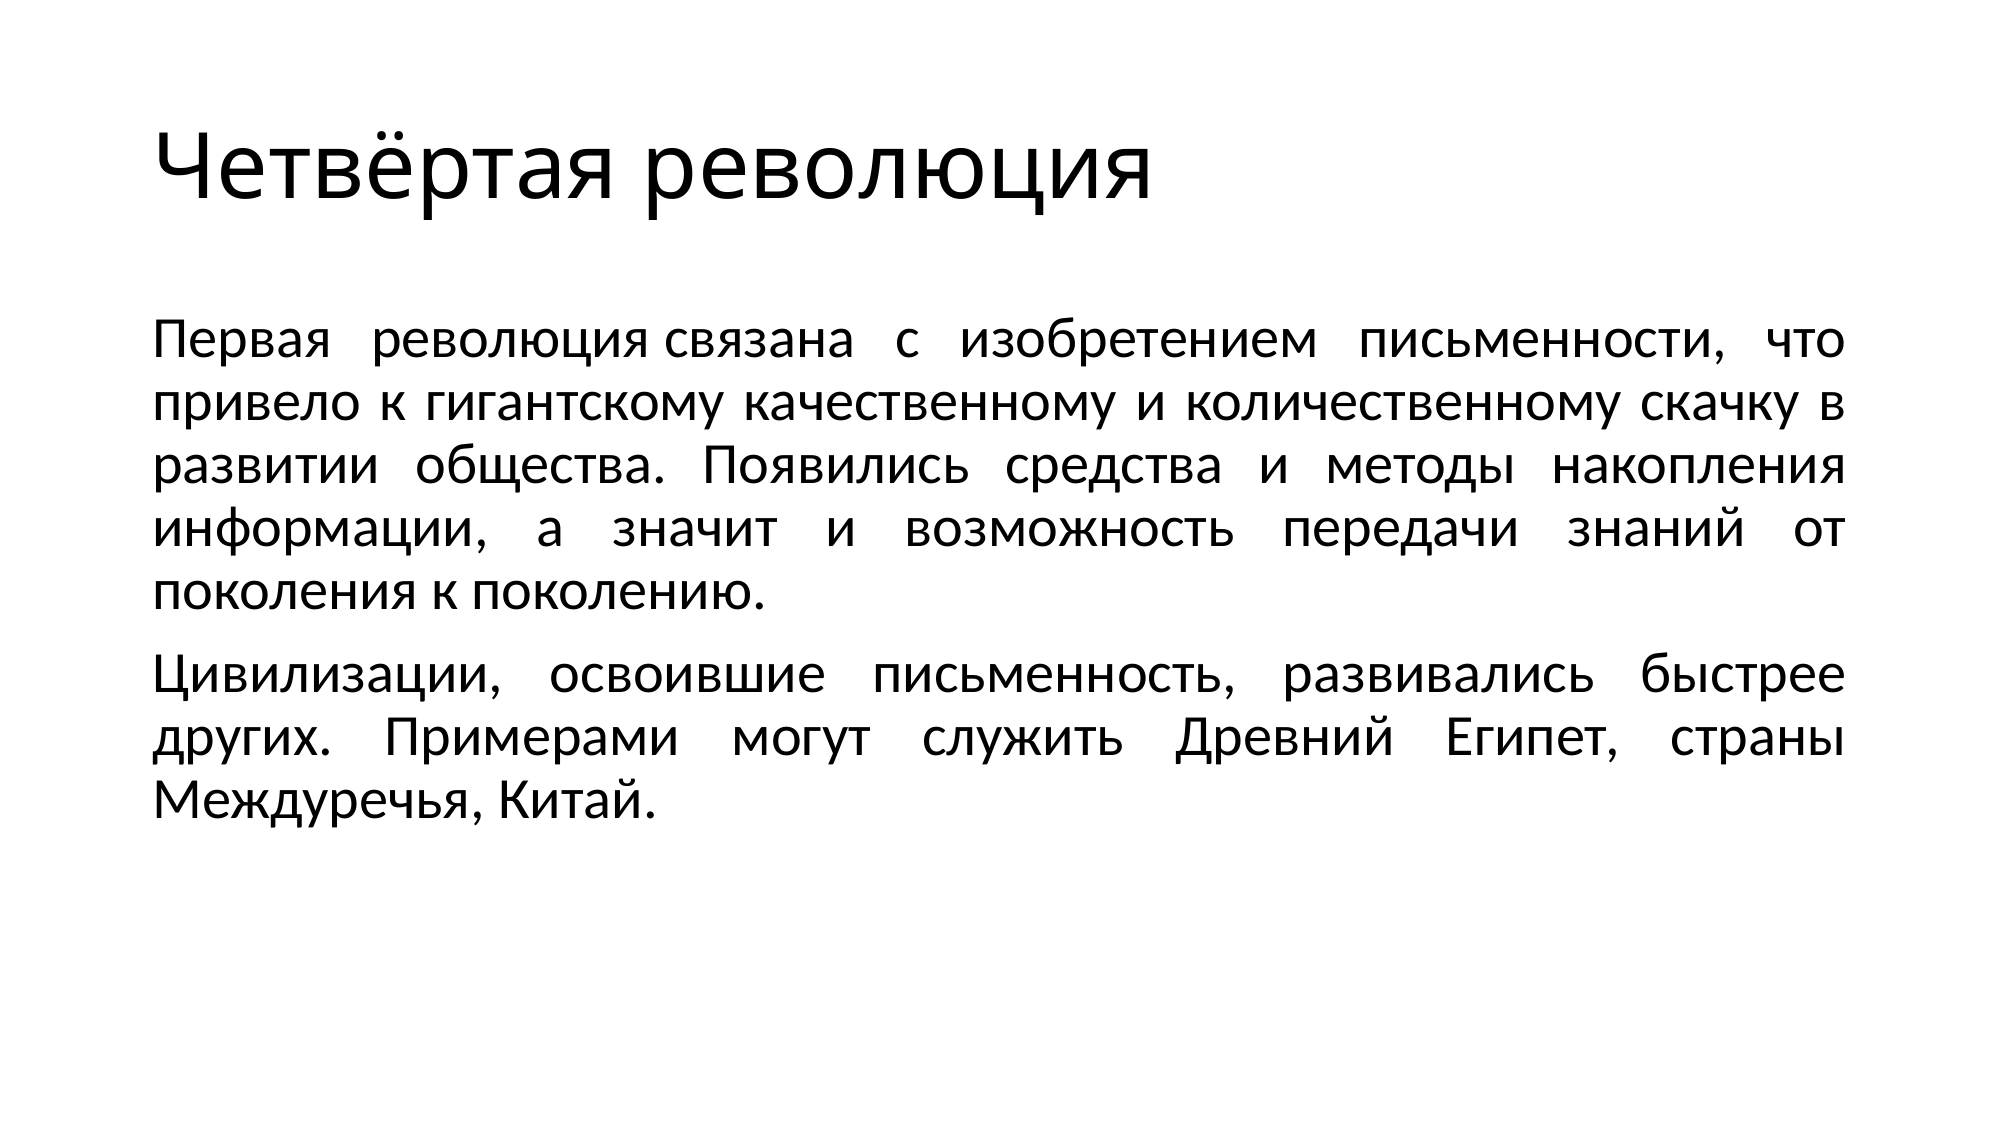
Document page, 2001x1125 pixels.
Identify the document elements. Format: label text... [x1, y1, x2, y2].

title Четвёртая революция [137, 59, 1863, 278]
list Первая революция связана с изобретением письменности, что привело к гигантскому качественному и количественному скачку в развитии общества. Появились средства и методы накопления информации, а значит и возможность передачи знаний от поколения к поколению. Цивилизации, освоившие письменность, развивались быстрее других. Примерами могут служить Древний Египет, страны Междуречья, Китай. [137, 299, 1863, 1014]
